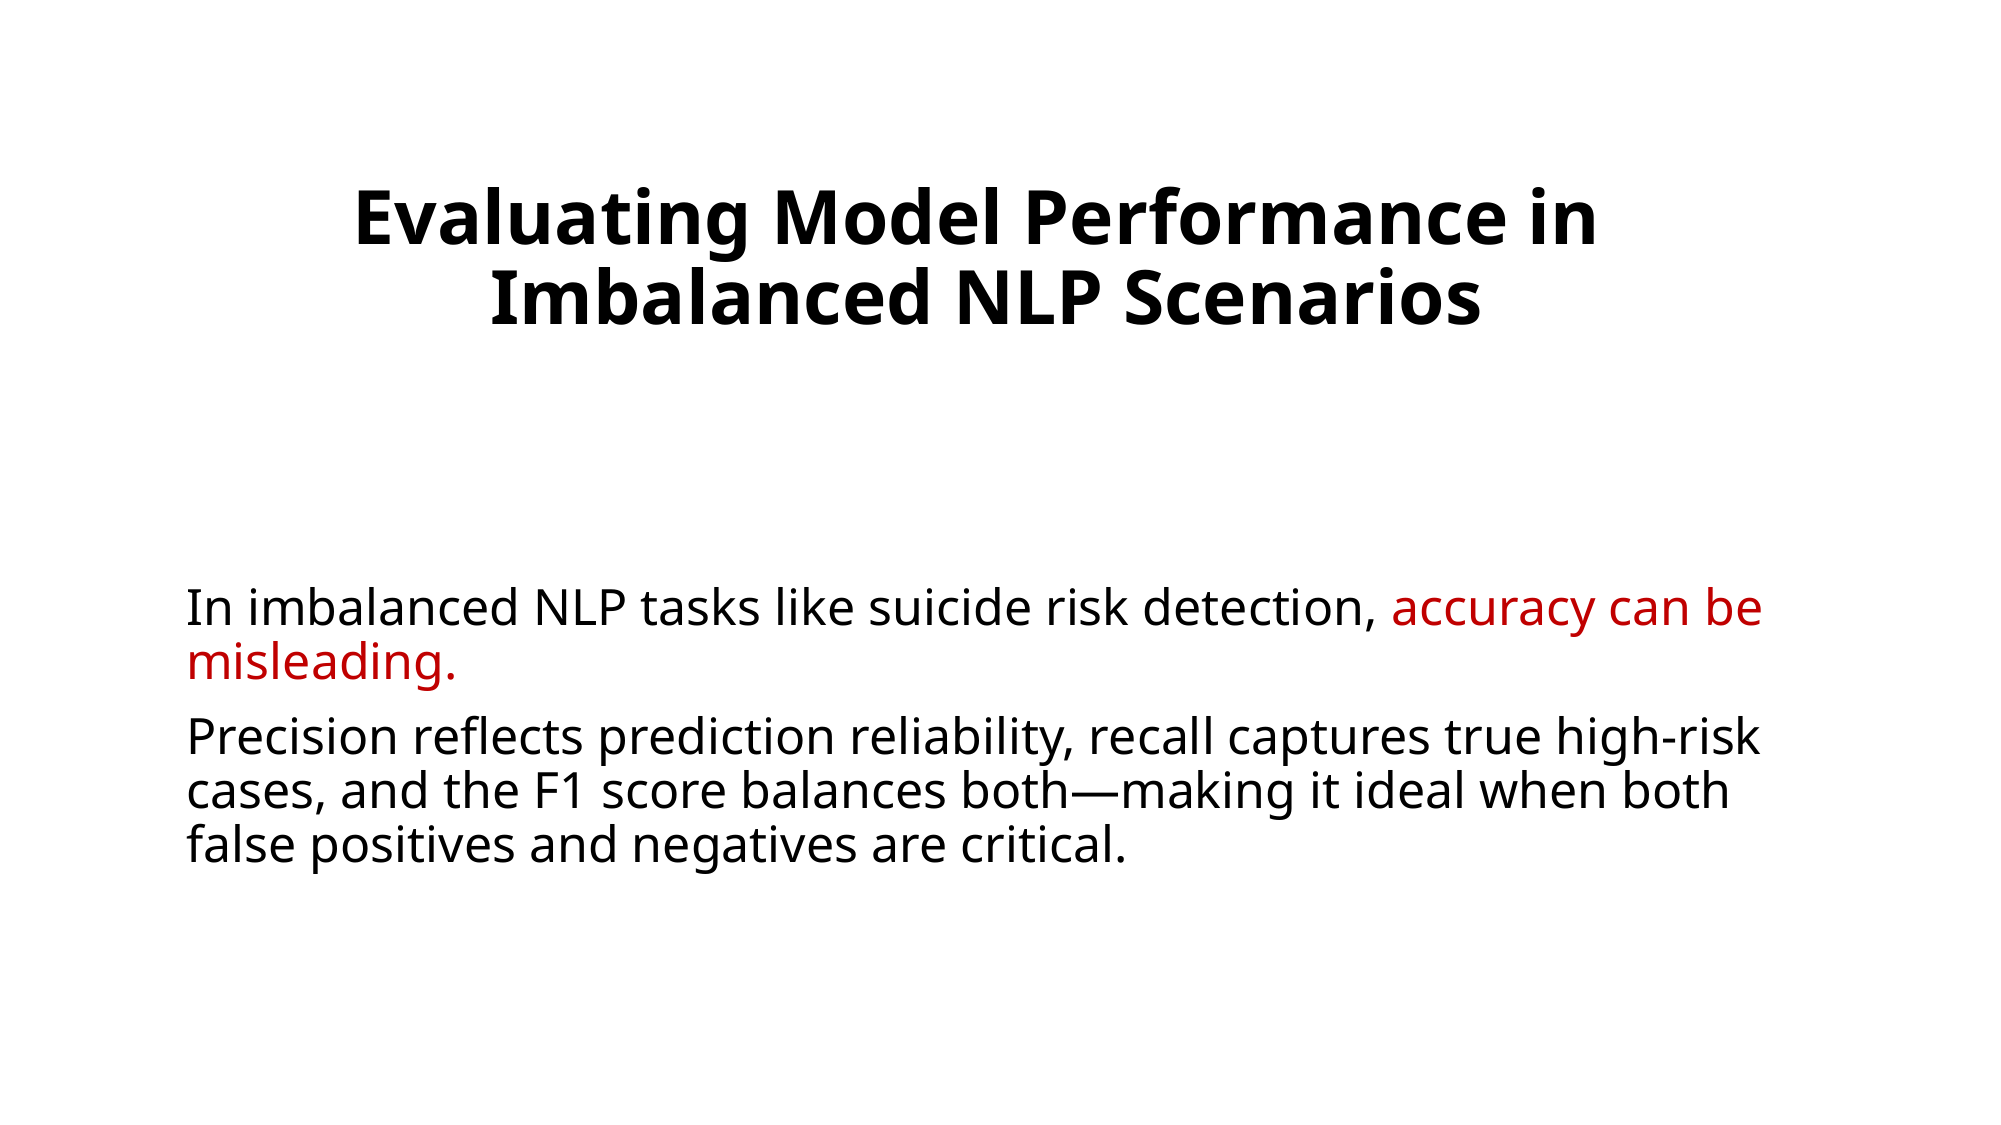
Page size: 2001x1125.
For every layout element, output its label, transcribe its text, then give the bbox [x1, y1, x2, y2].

title Evaluating Model Performance in Imbalanced NLP Scenarios [171, 132, 1803, 388]
list In imbalanced NLP tasks like suicide risk detection, accuracy can be misleading. Precision reflects prediction reliability, recall captures true high-risk cases, and the F1 score balances both—making it ideal when both false positives and negatives are critical. [171, 471, 1802, 985]
